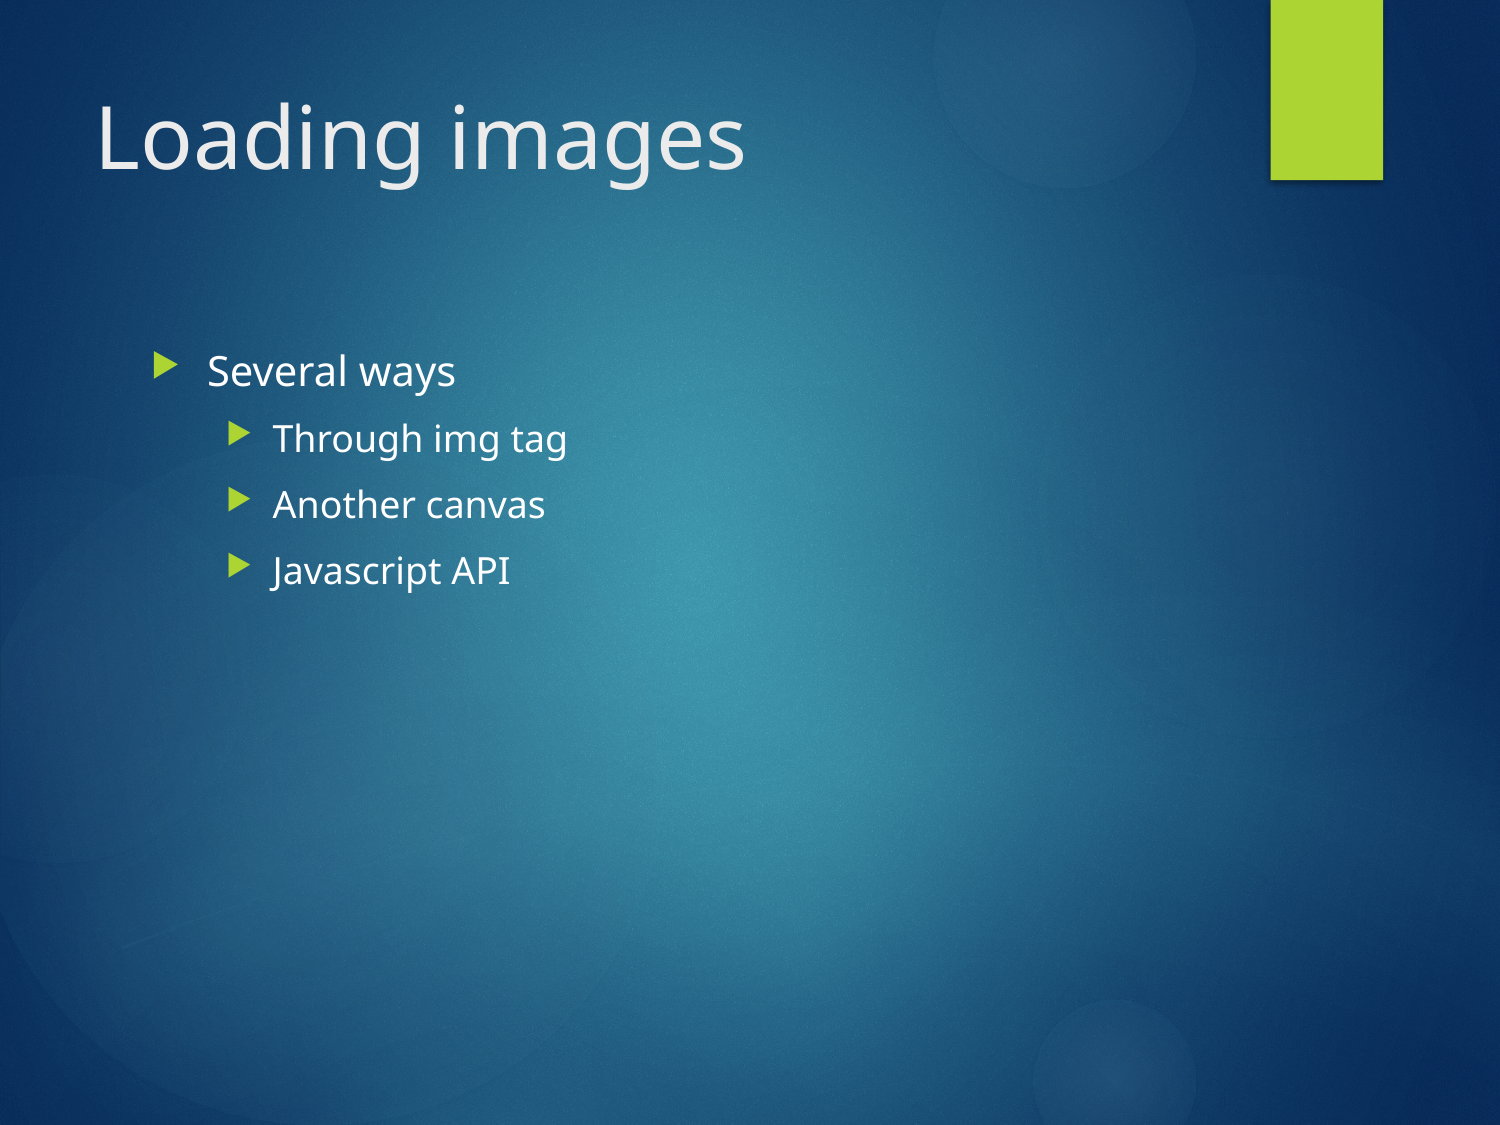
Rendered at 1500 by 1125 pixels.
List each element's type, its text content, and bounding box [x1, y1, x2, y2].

list Several ways Through img tag Another canvas Javascript API [135, 336, 1237, 1025]
title Loading images [79, 74, 1237, 304]
